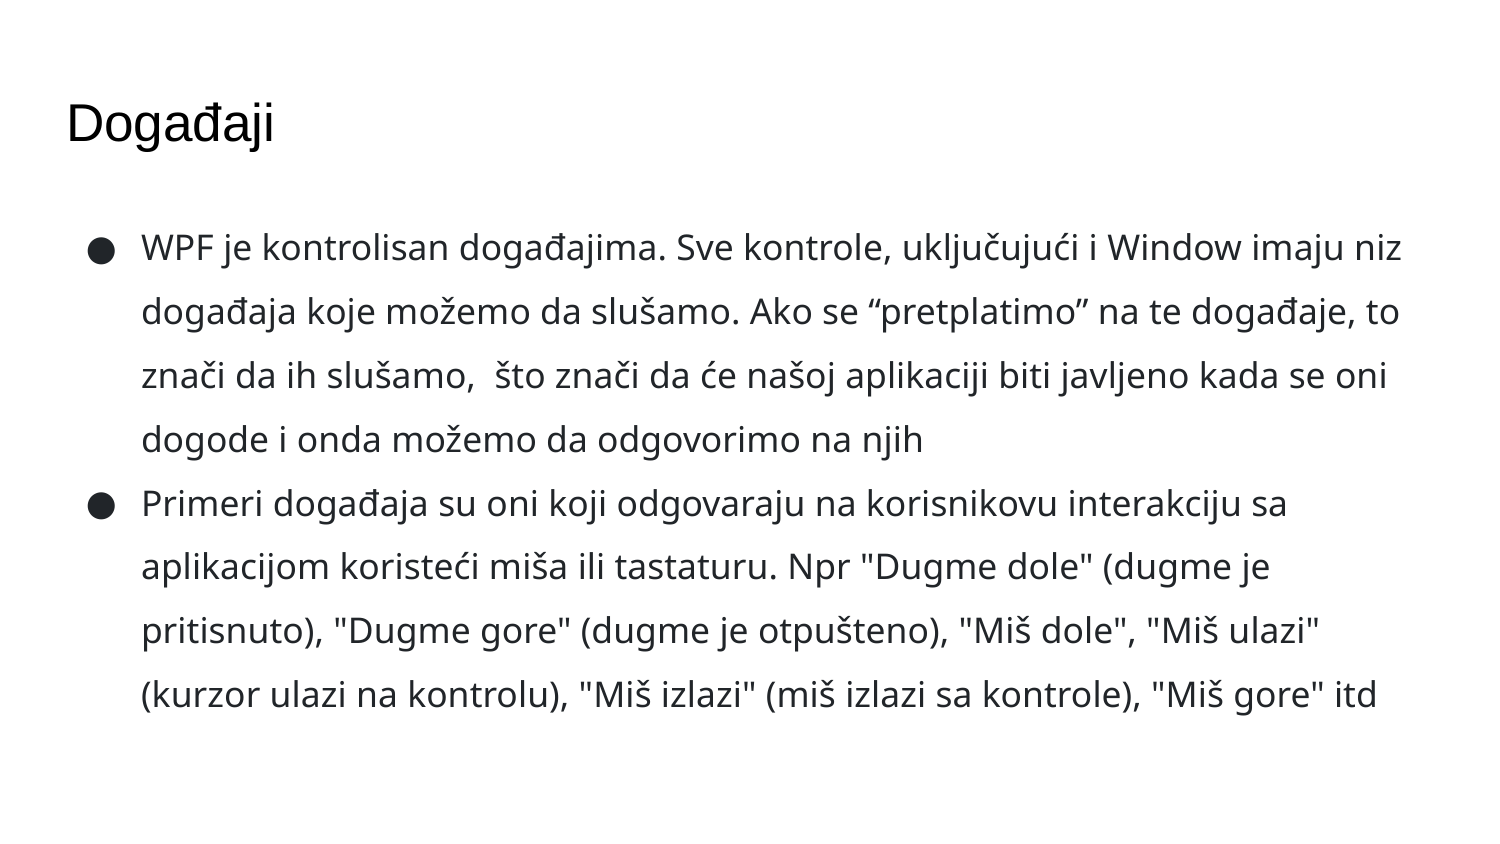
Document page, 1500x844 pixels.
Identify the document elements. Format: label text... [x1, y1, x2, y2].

list WPF je kontrolisan događajima. Sve kontrole, uključujući i Window imaju niz događaja koje možemo da slušamo. Ako se “pretplatimo” na te događaje, to znači da ih slušamo, što znači da će našoj aplikaciji biti javljeno kada se oni dogode i onda možemo da odgovorimo na njih Primeri događaja su oni koji odgovaraju na korisnikovu interakciju sa aplikacijom koristeći miša ili tastaturu. Npr "Dugme dole" (dugme je pritisnuto), "Dugme gore" (dugme je otpušteno), "Miš dole", "Miš ulazi" (kurzor ulazi na kontrolu), "Miš izlazi" (miš izlazi sa kontrole), "Miš gore" itd [51, 189, 1449, 750]
title Događaji [51, 72, 1449, 167]
